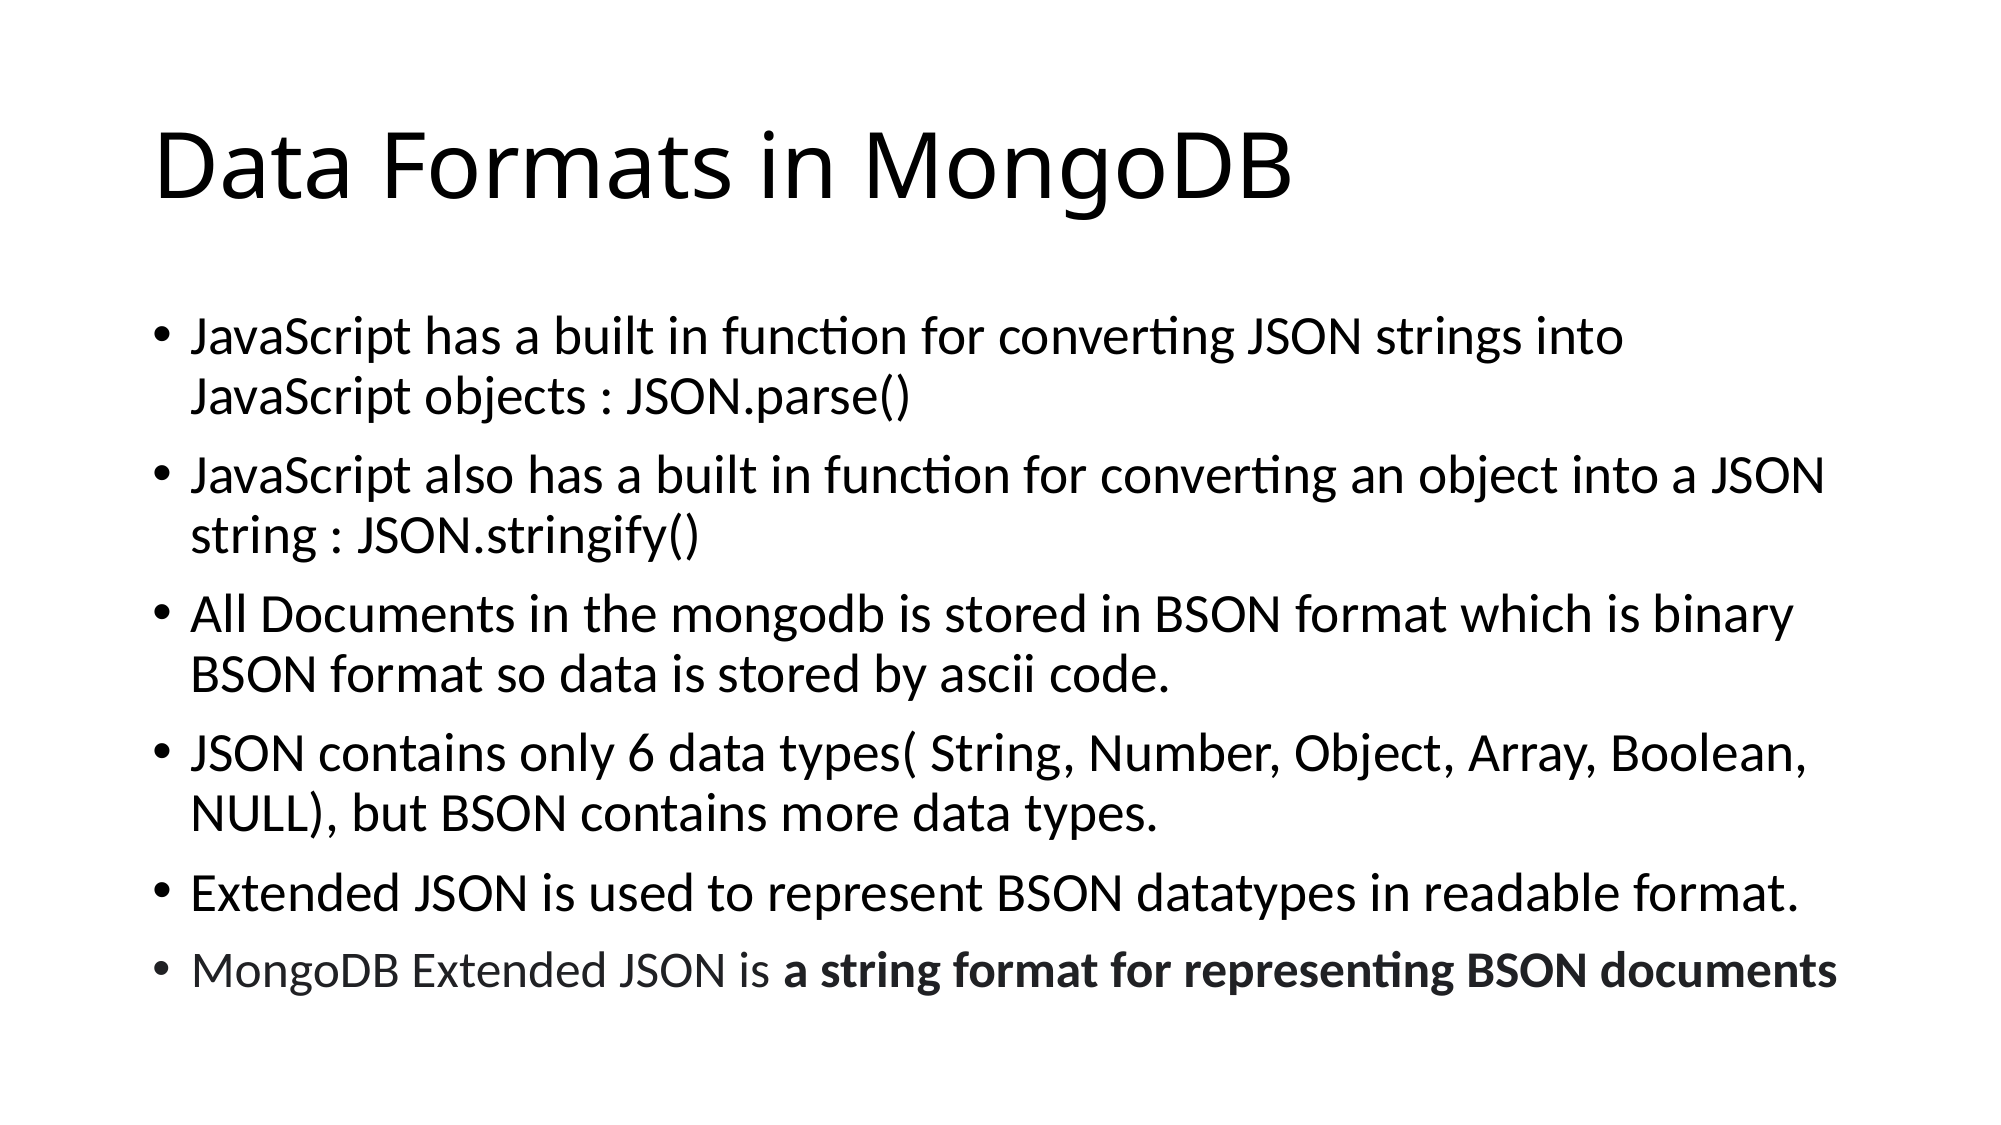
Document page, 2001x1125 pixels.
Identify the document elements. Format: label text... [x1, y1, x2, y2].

list JavaScript has a built in function for converting JSON strings into JavaScript objects : JSON.parse() JavaScript also has a built in function for converting an object into a JSON string : JSON.stringify() All Documents in the mongodb is stored in BSON format which is binary BSON format so data is stored by ascii code. JSON contains only 6 data types( String, Number, Object, Array, Boolean, NULL), but BSON contains more data types. Extended JSON is used to represent BSON datatypes in readable format. MongoDB Extended JSON is a string format for representing BSON documents [137, 299, 1863, 1014]
title Data Formats in MongoDB [137, 59, 1863, 278]
